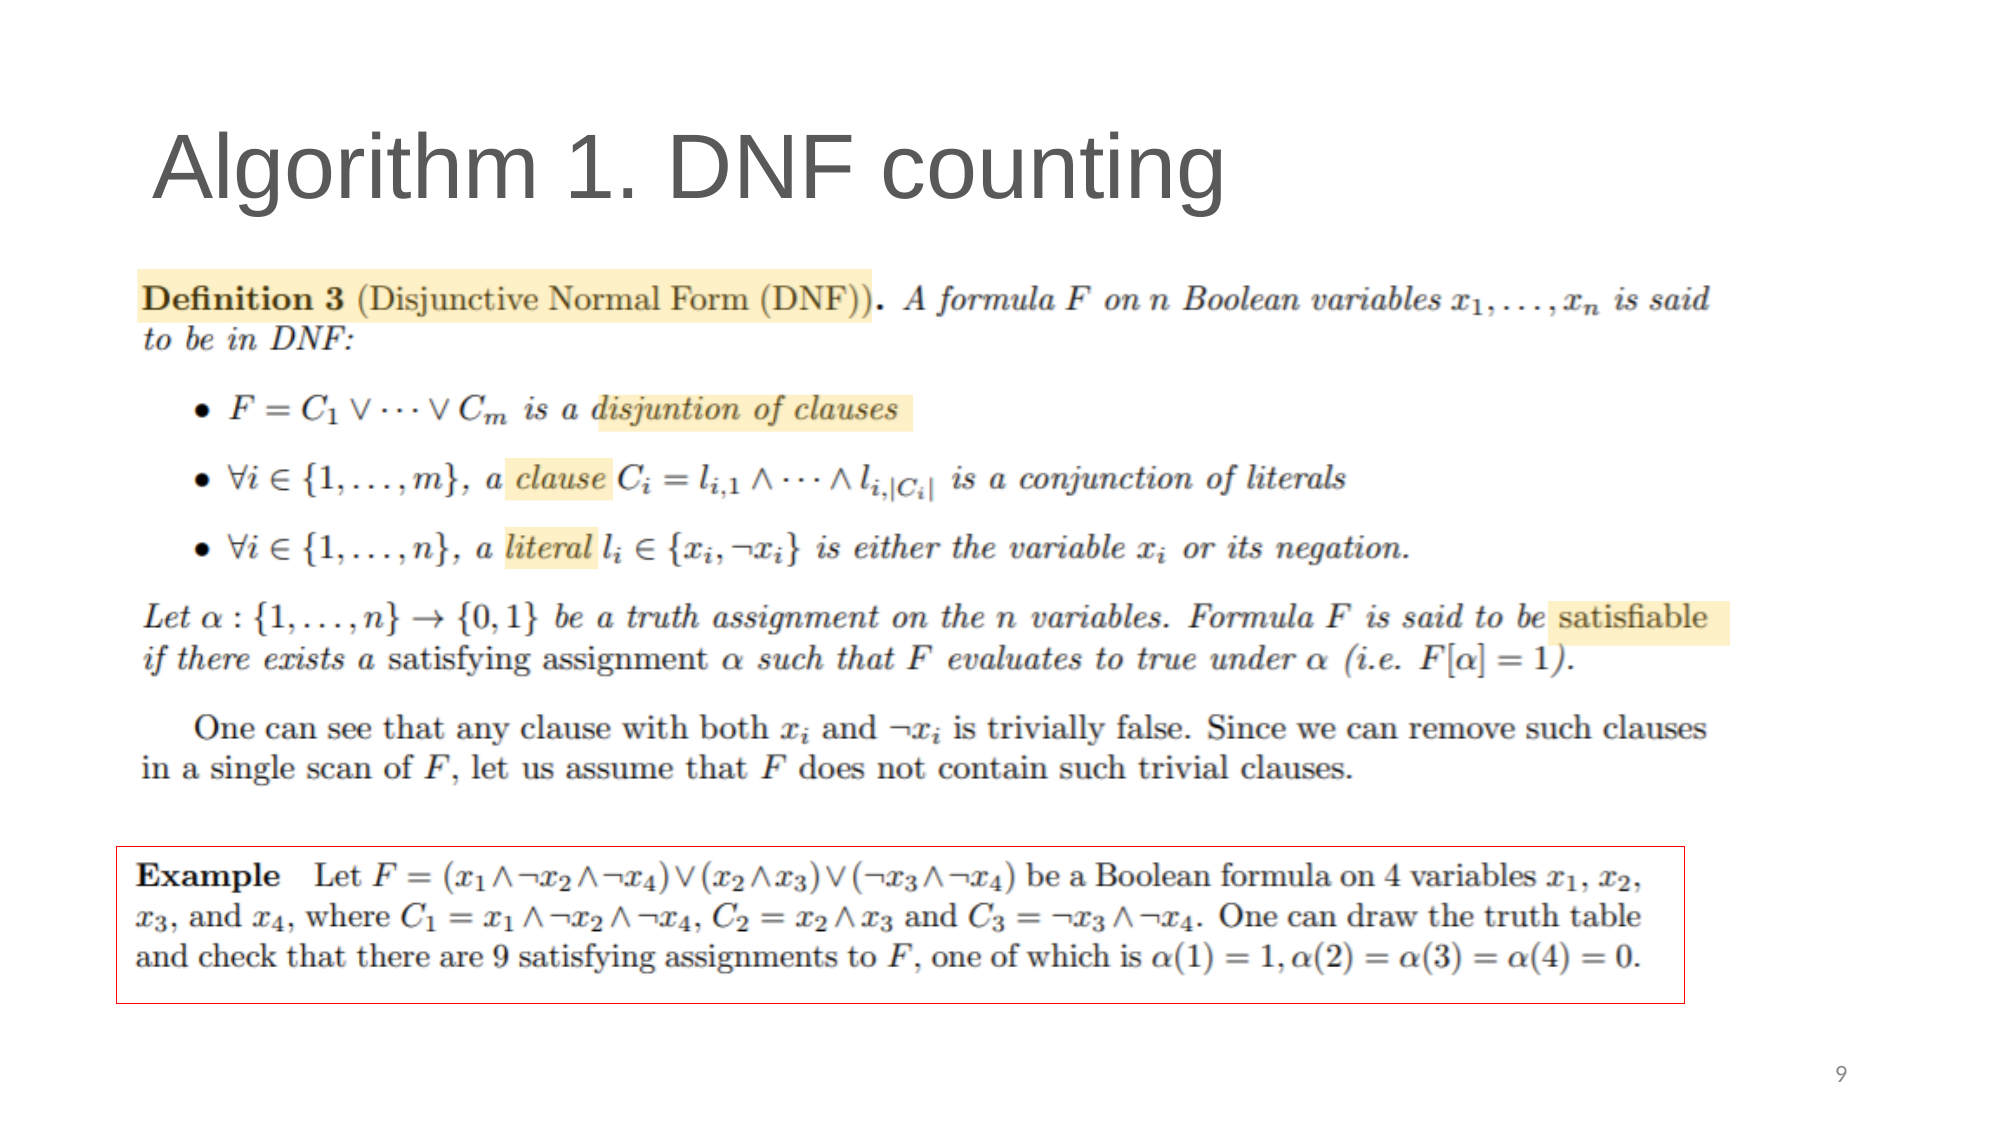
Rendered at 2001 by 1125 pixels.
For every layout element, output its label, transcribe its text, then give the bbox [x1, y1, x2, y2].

picture [116, 846, 1685, 1004]
picture [116, 265, 1730, 798]
slide_number 9 [1412, 1042, 1863, 1103]
title Algorithm 1. DNF counting [137, 59, 1863, 278]
